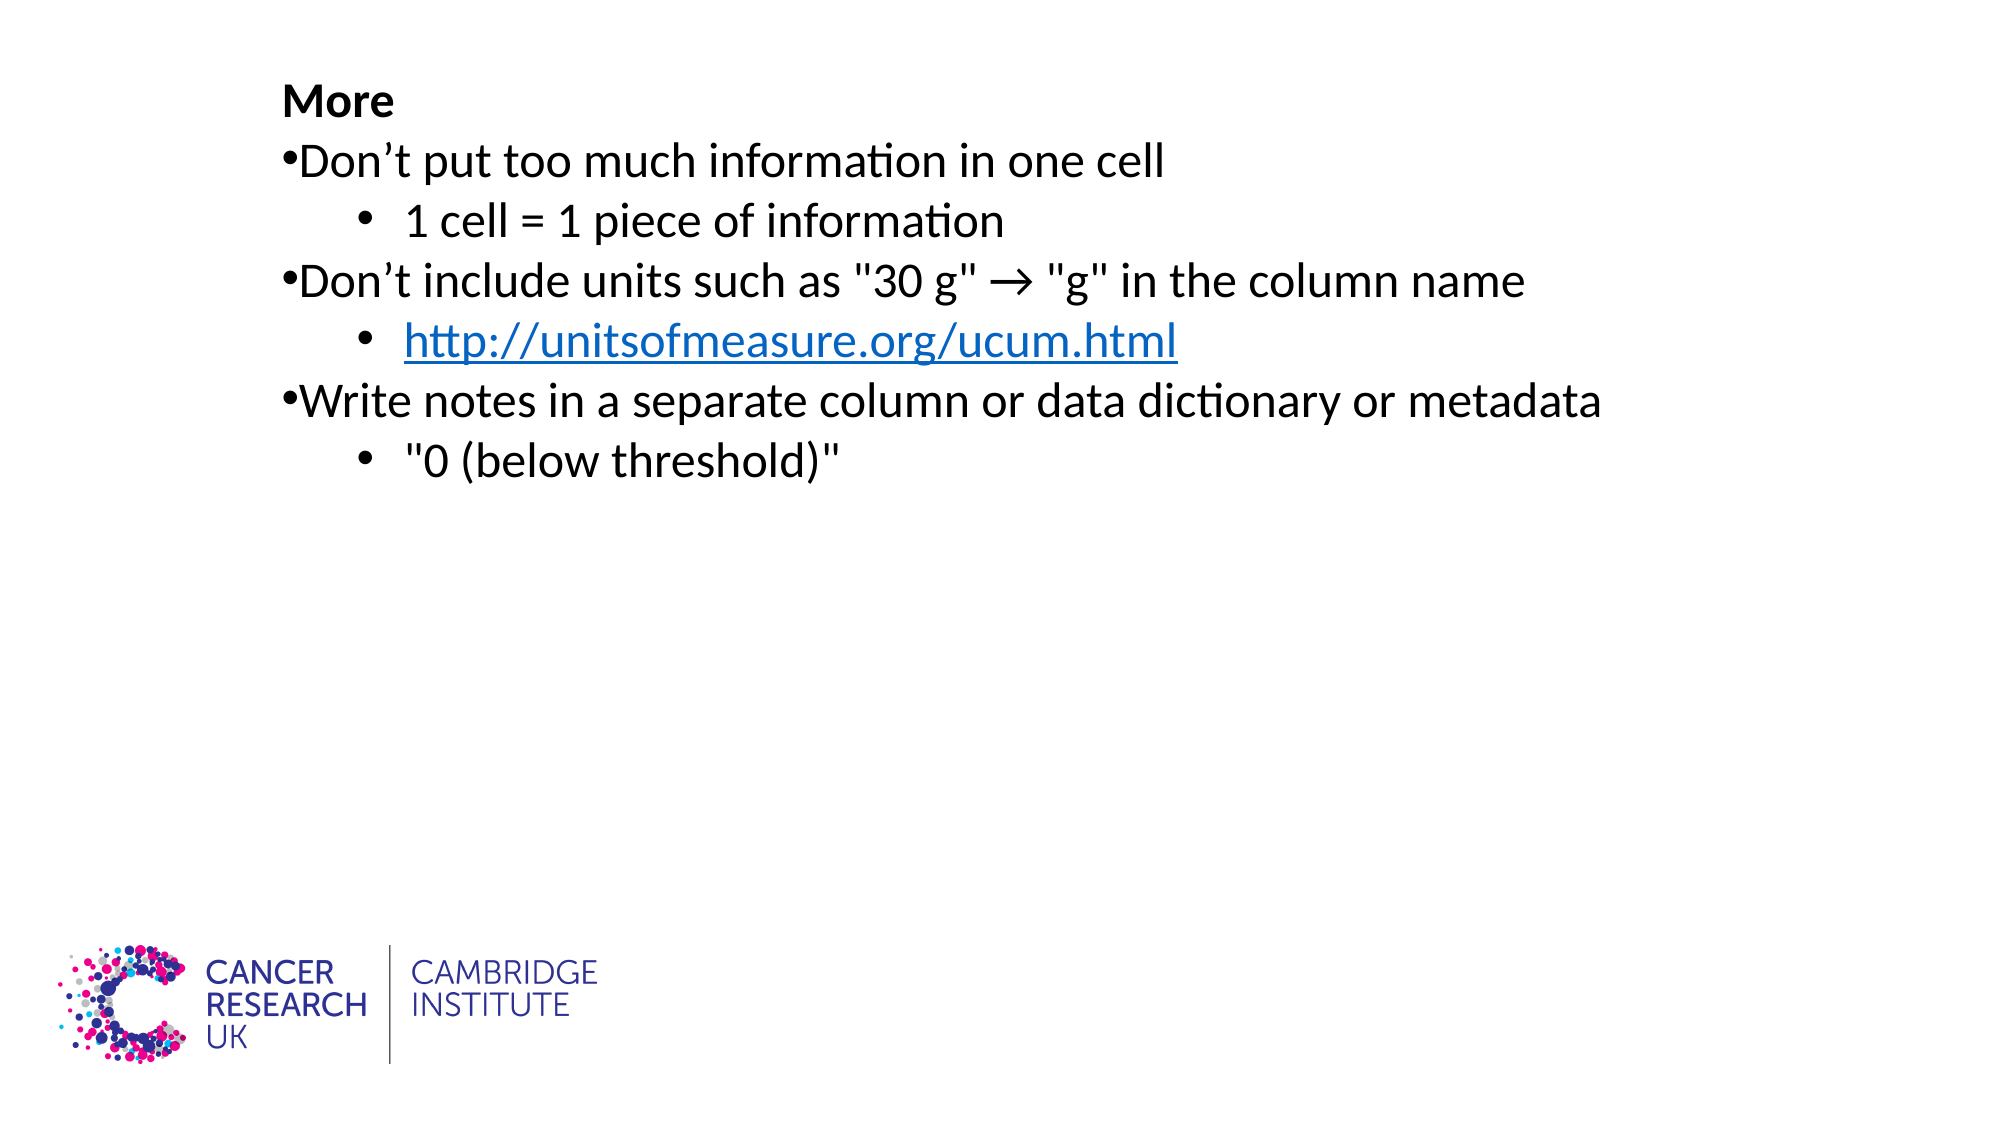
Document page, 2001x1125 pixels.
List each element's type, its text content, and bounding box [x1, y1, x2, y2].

text_box More Don’t put too much information in one cell 1 cell = 1 piece of information Don’t include units such as "30 g" → "g" in the column name http://unitsofmeasure.org/ucum.html Write notes in a separate column or data dictionary or metadata "0 (below threshold)" [266, 60, 1722, 495]
picture [58, 945, 597, 1064]
